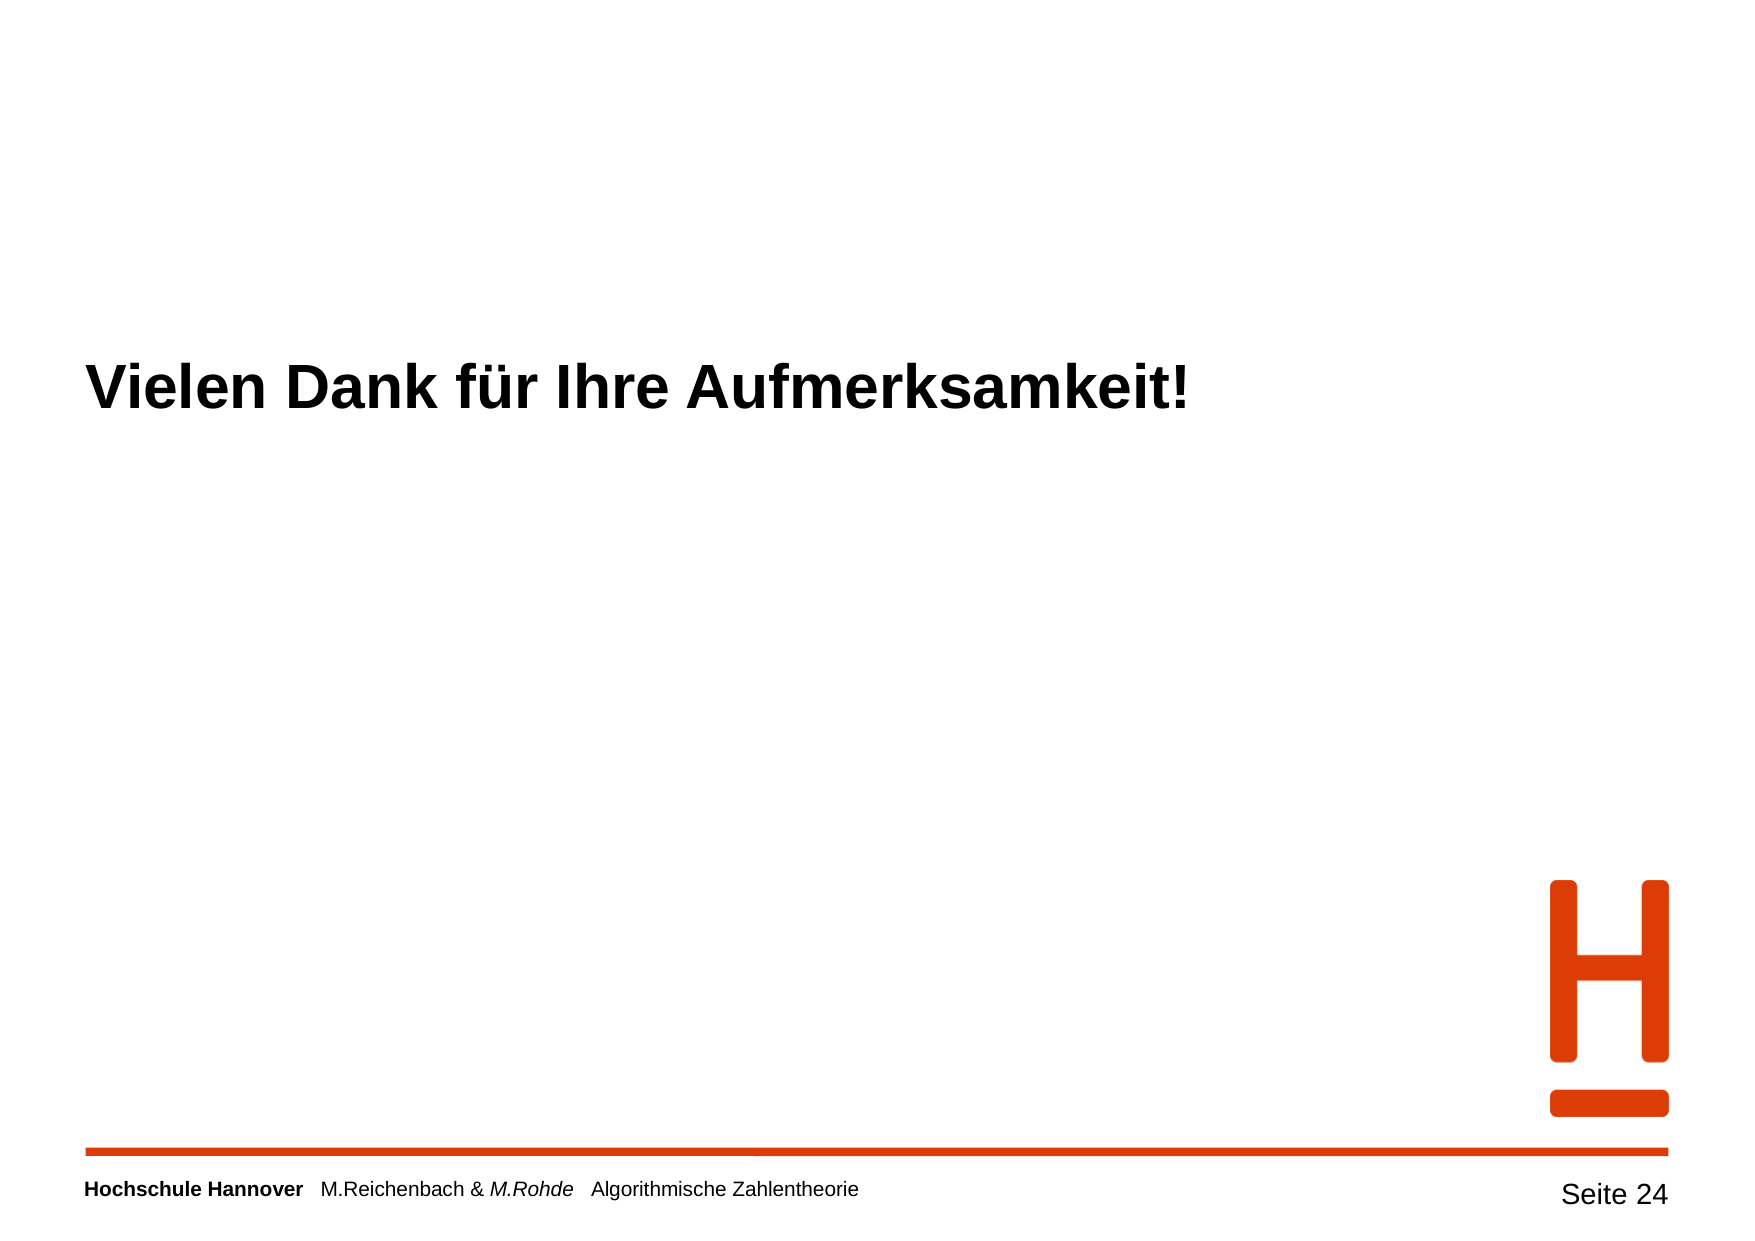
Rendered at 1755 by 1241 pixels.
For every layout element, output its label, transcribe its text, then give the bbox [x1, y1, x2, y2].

slide_number Seite 24 [1467, 1175, 1669, 1213]
title Vielen Dank für Ihre Aufmerksamkeit! [85, 346, 1669, 503]
picture [1550, 880, 1669, 1117]
